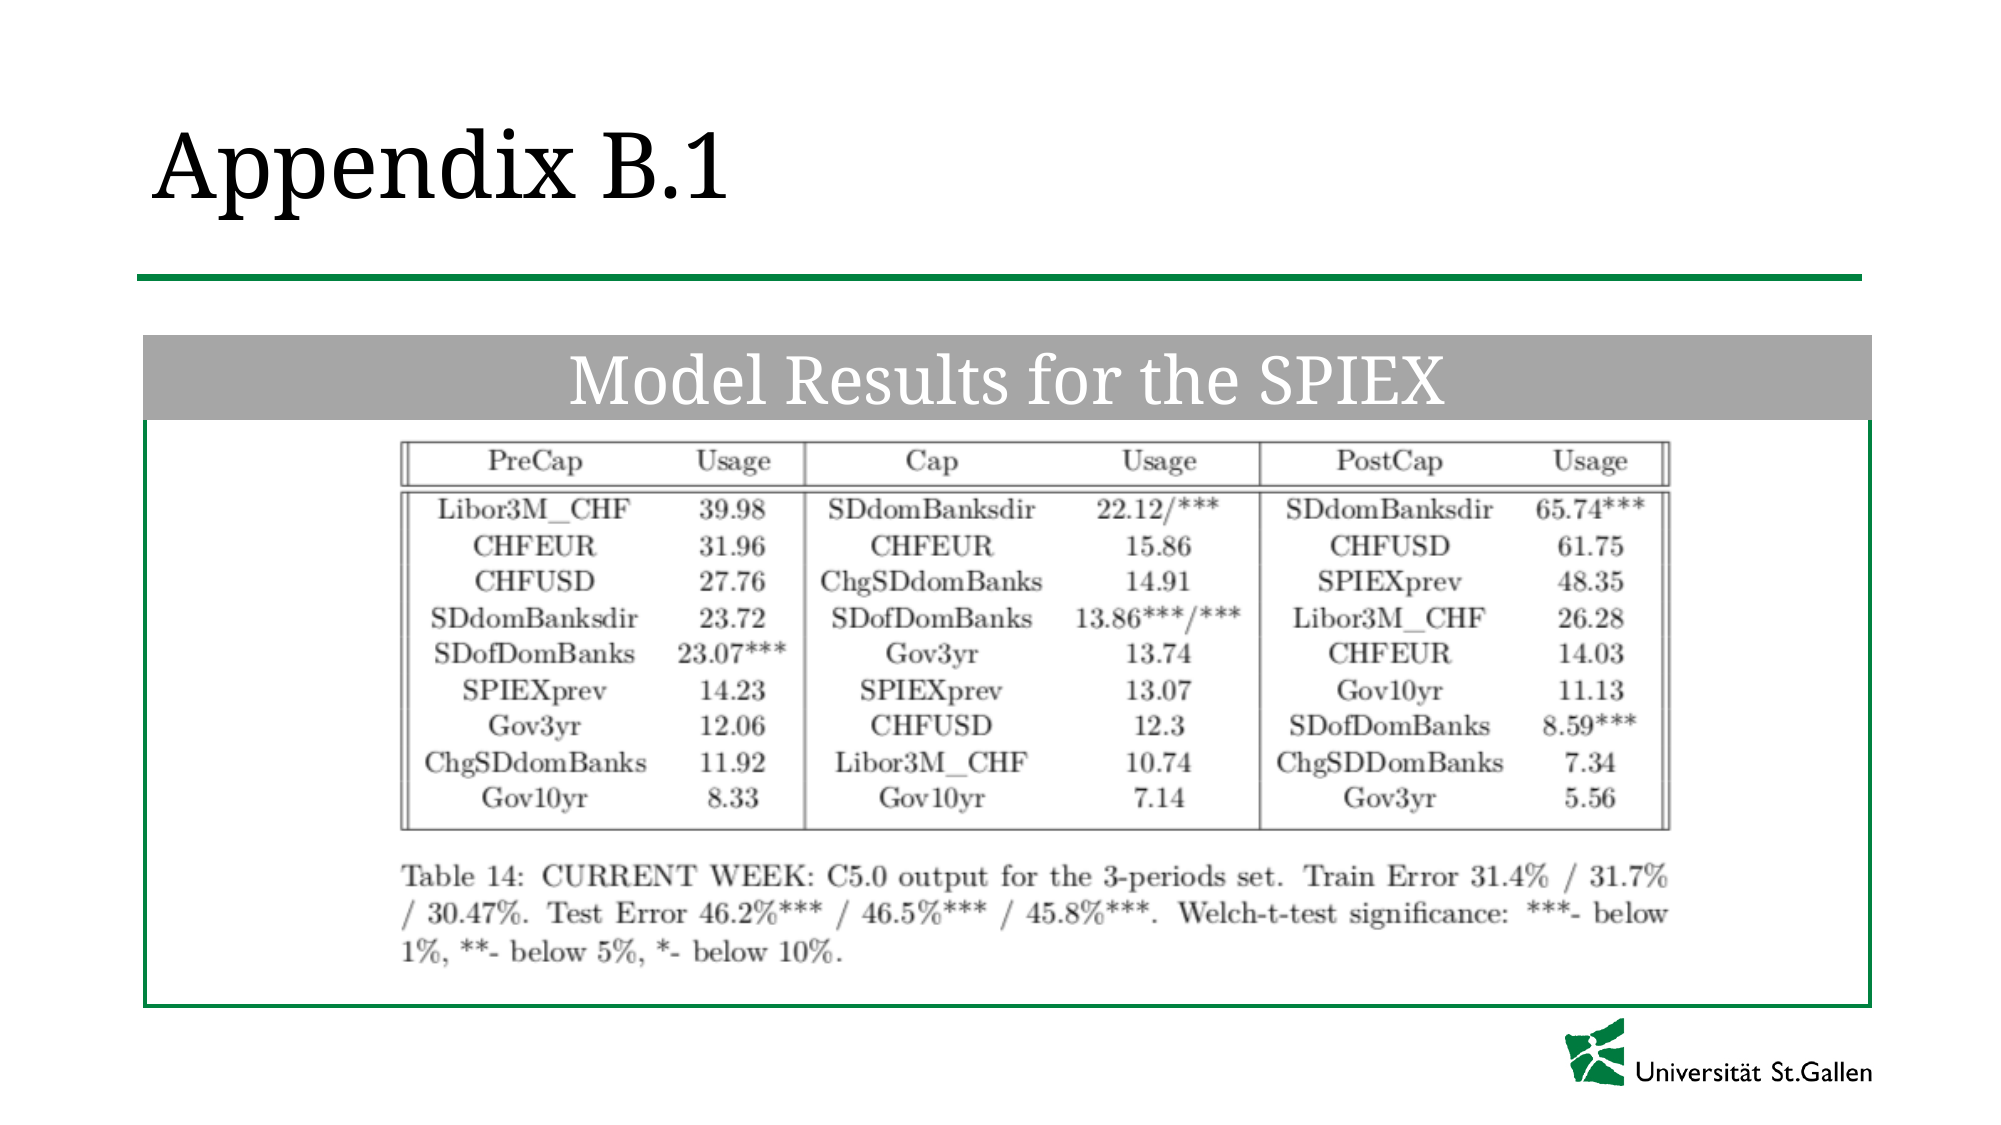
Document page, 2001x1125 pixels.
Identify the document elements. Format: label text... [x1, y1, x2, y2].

picture [377, 420, 1932, 1088]
text_box Model Results for the SPIEX [144, 336, 1871, 419]
title Appendix B.1 [137, 59, 1863, 277]
text_box [144, 419, 1871, 1007]
